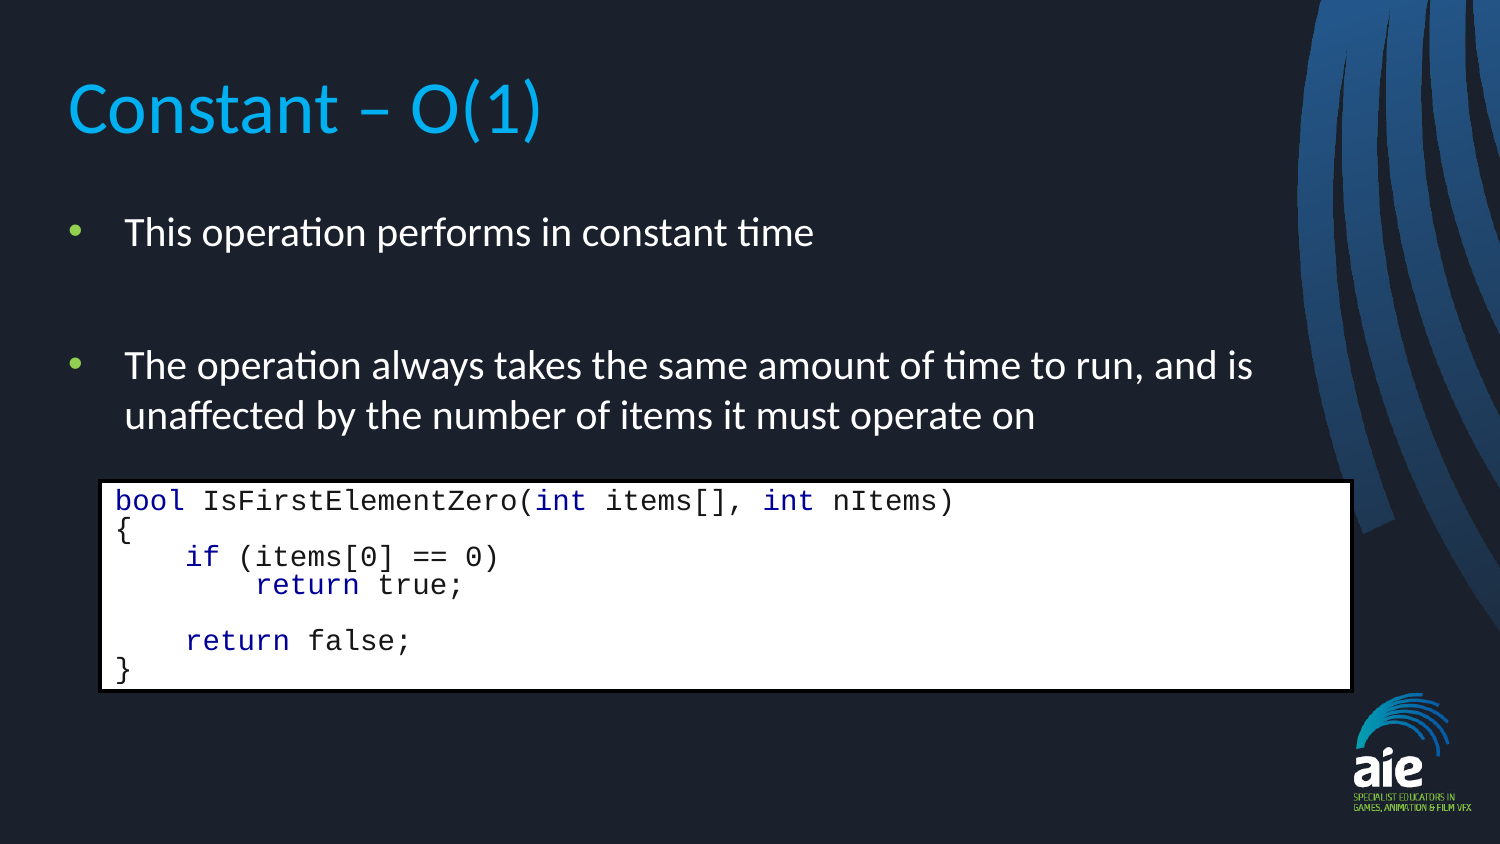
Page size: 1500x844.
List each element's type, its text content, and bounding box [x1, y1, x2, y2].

picture [0, 0, 1500, 844]
list This operation performs in constant time The operation always takes the same amount of time to run, and is unaffected by the number of items it must operate on [53, 197, 1329, 529]
text_box bool IsFirstElementZero(int items[], int nItems) { if (items[0] == 0) return true; return false; } [100, 480, 1353, 692]
title Constant – O(1) [53, 33, 1425, 175]
